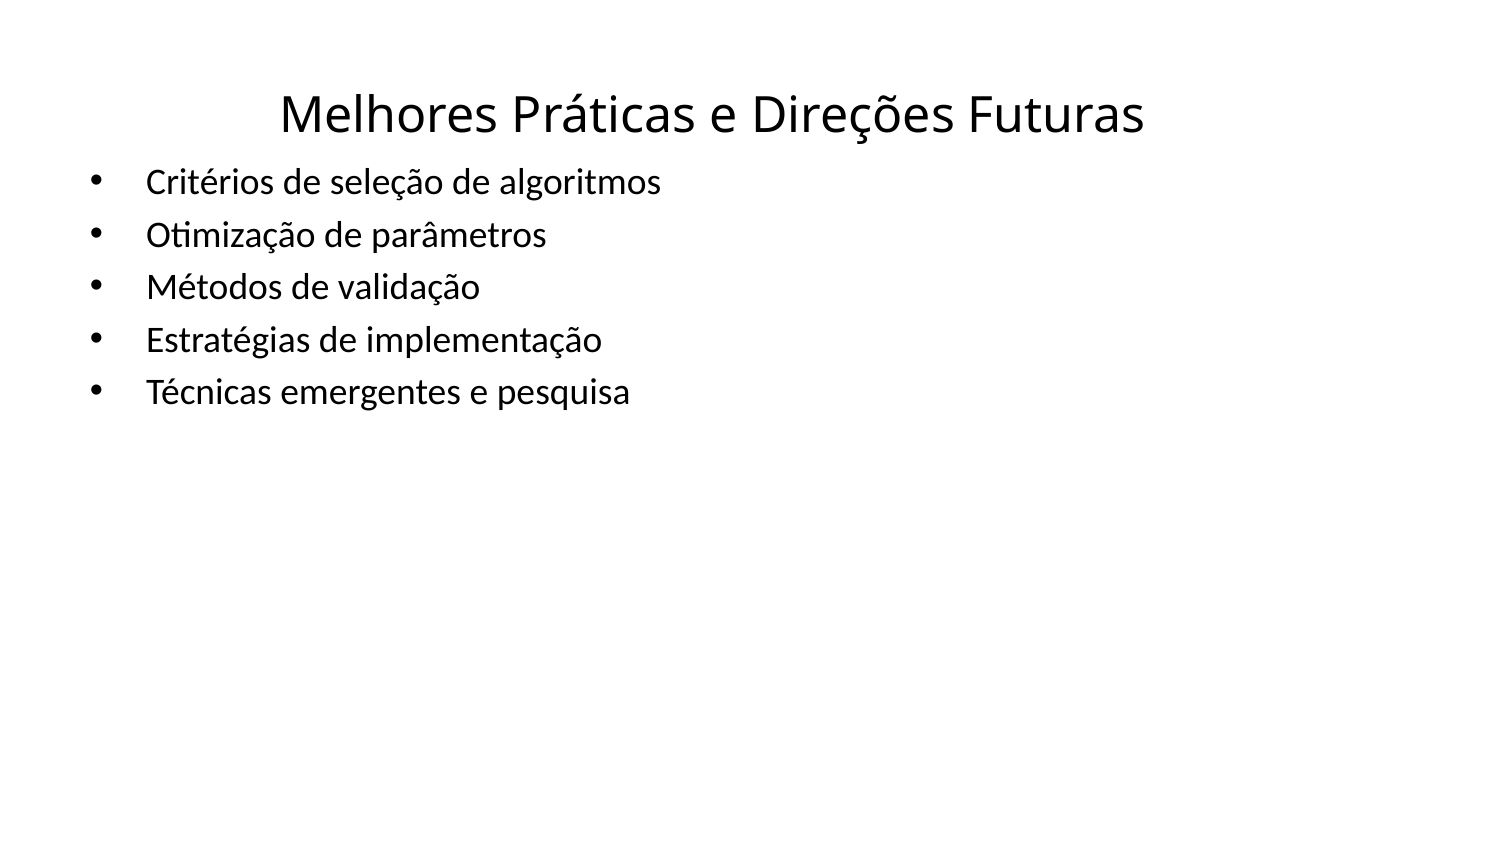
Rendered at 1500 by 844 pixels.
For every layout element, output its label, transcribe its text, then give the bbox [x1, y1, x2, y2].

title Melhores Práticas e Direções Futuras [75, 75, 1350, 150]
list Critérios de seleção de algoritmos Otimização de parâmetros Métodos de validação Estratégias de implementação Técnicas emergentes e pesquisa [75, 150, 1350, 825]
